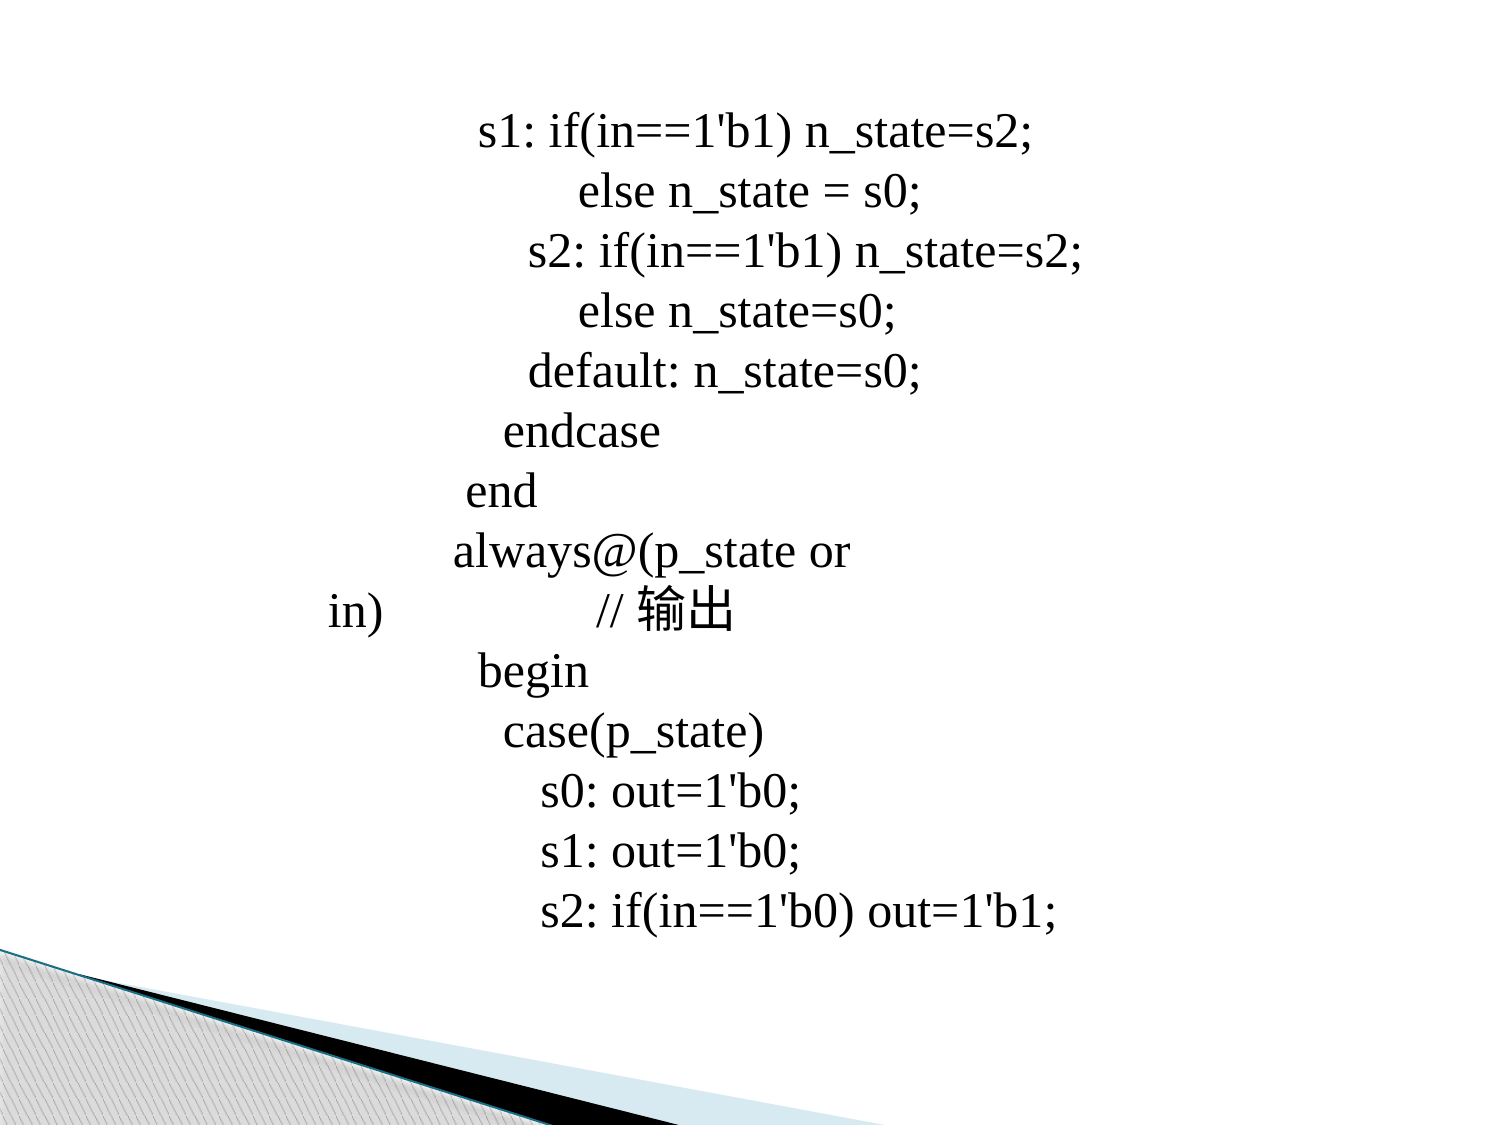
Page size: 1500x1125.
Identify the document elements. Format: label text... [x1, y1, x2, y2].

text_box s1: if(in==1'b1) n_state=s2; else n_state = s0; s2: if(in==1'b1) n_state=s2; else n_state=s0; default: n_state=s0; endcase end always@(p_state or in) //输出 begin case(p_state) s0: out=1'b0; s1: out=1'b0; s2: if(in==1'b0) out=1'b1; [312, 119, 1187, 915]
